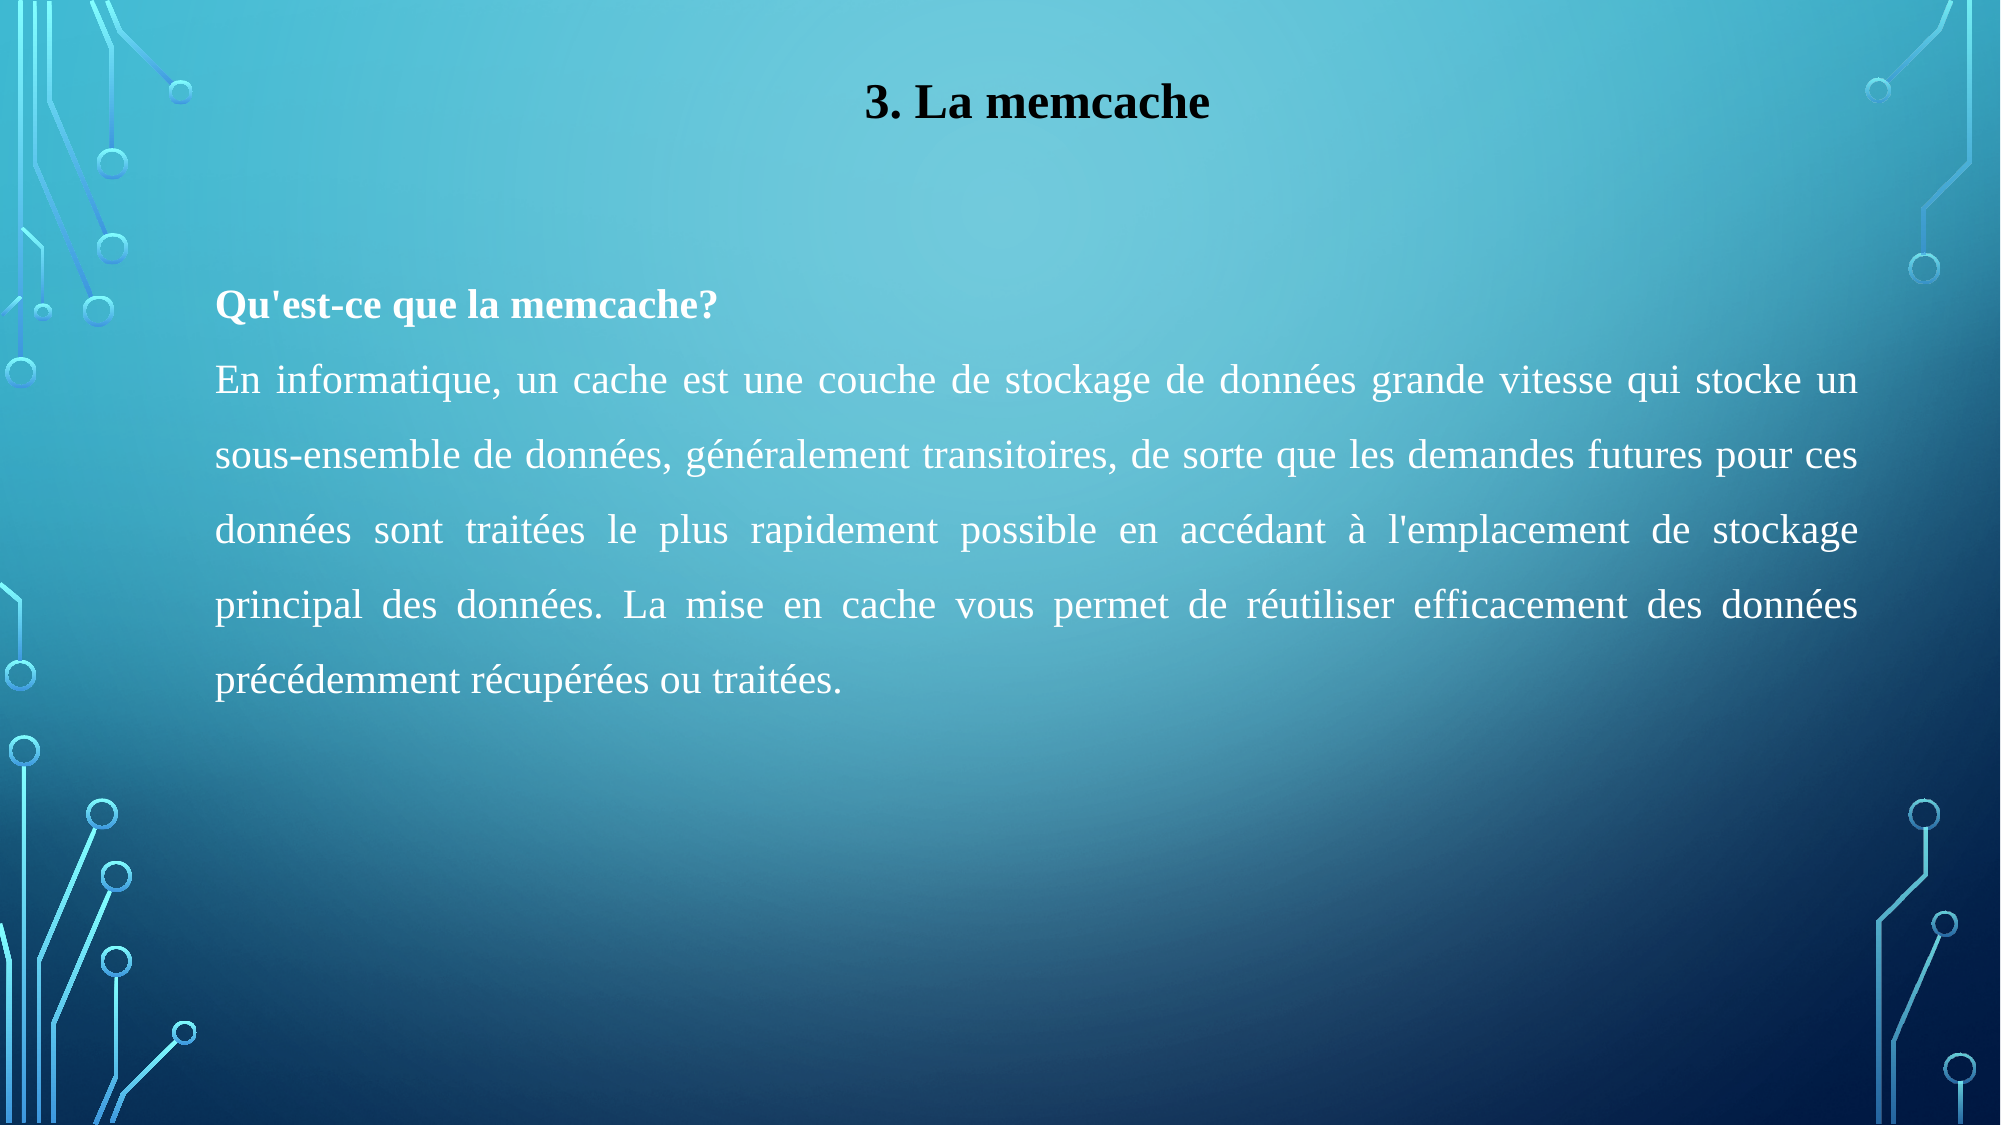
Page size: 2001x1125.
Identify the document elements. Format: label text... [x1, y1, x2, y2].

text_box 3. La memcache Qu'est-ce que la memcache? En informatique, un cache est une couche de stockage de données grande vitesse qui stocke un sous-ensemble de données, généralement transitoires, de sorte que les demandes futures pour ces données sont traitées le plus rapidement possible en accédant à l'emplacement de stockage principal des données. La mise en cache vous permet de réutiliser efficacement des données précédemment récupérées ou traitées. [200, 30, 1875, 784]
